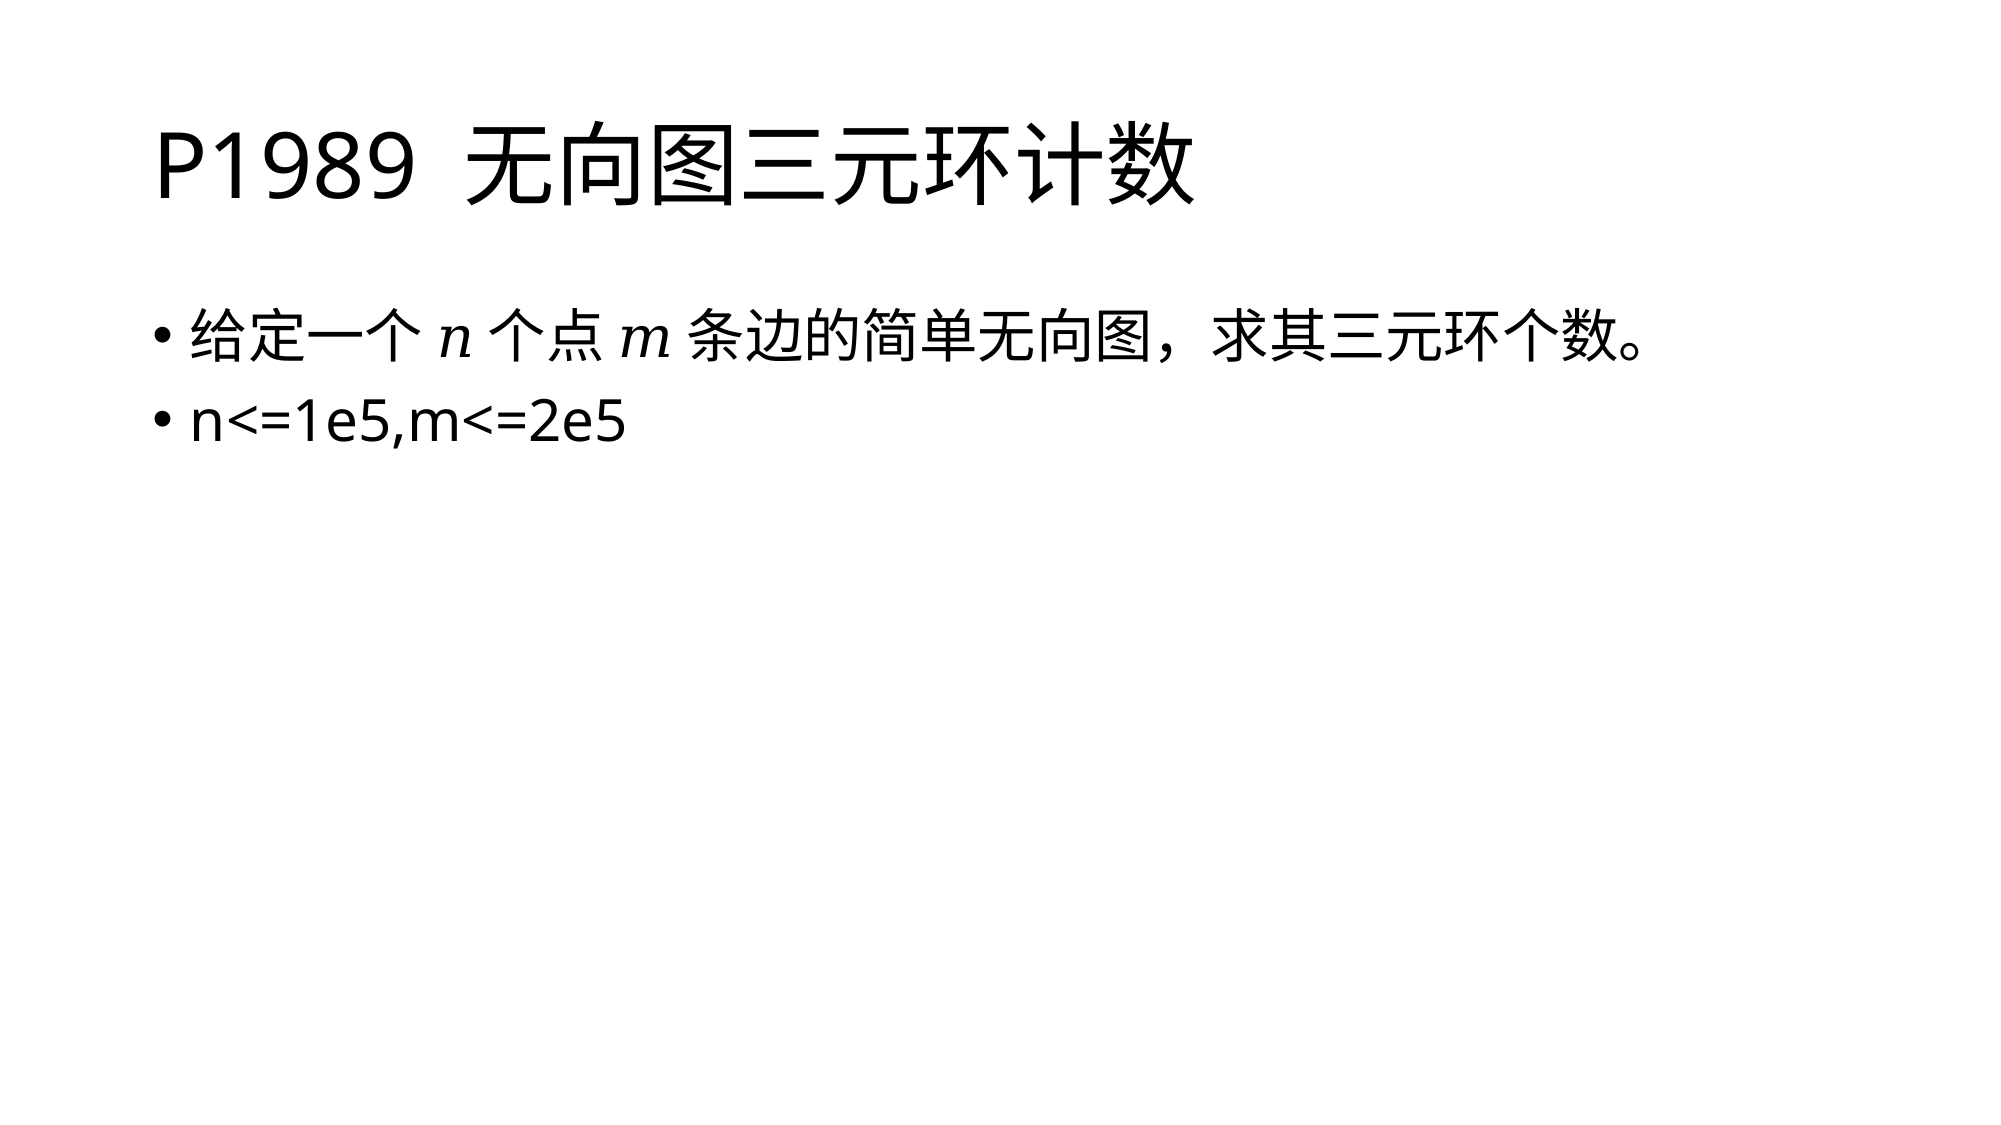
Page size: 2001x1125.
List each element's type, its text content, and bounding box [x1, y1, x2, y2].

title P1989 无向图三元环计数 [137, 59, 1863, 278]
list 给定一个 𝑛 个点 𝑚 条边的简单无向图，求其三元环个数。 n<=1e5,m<=2e5 [137, 299, 1863, 1014]
